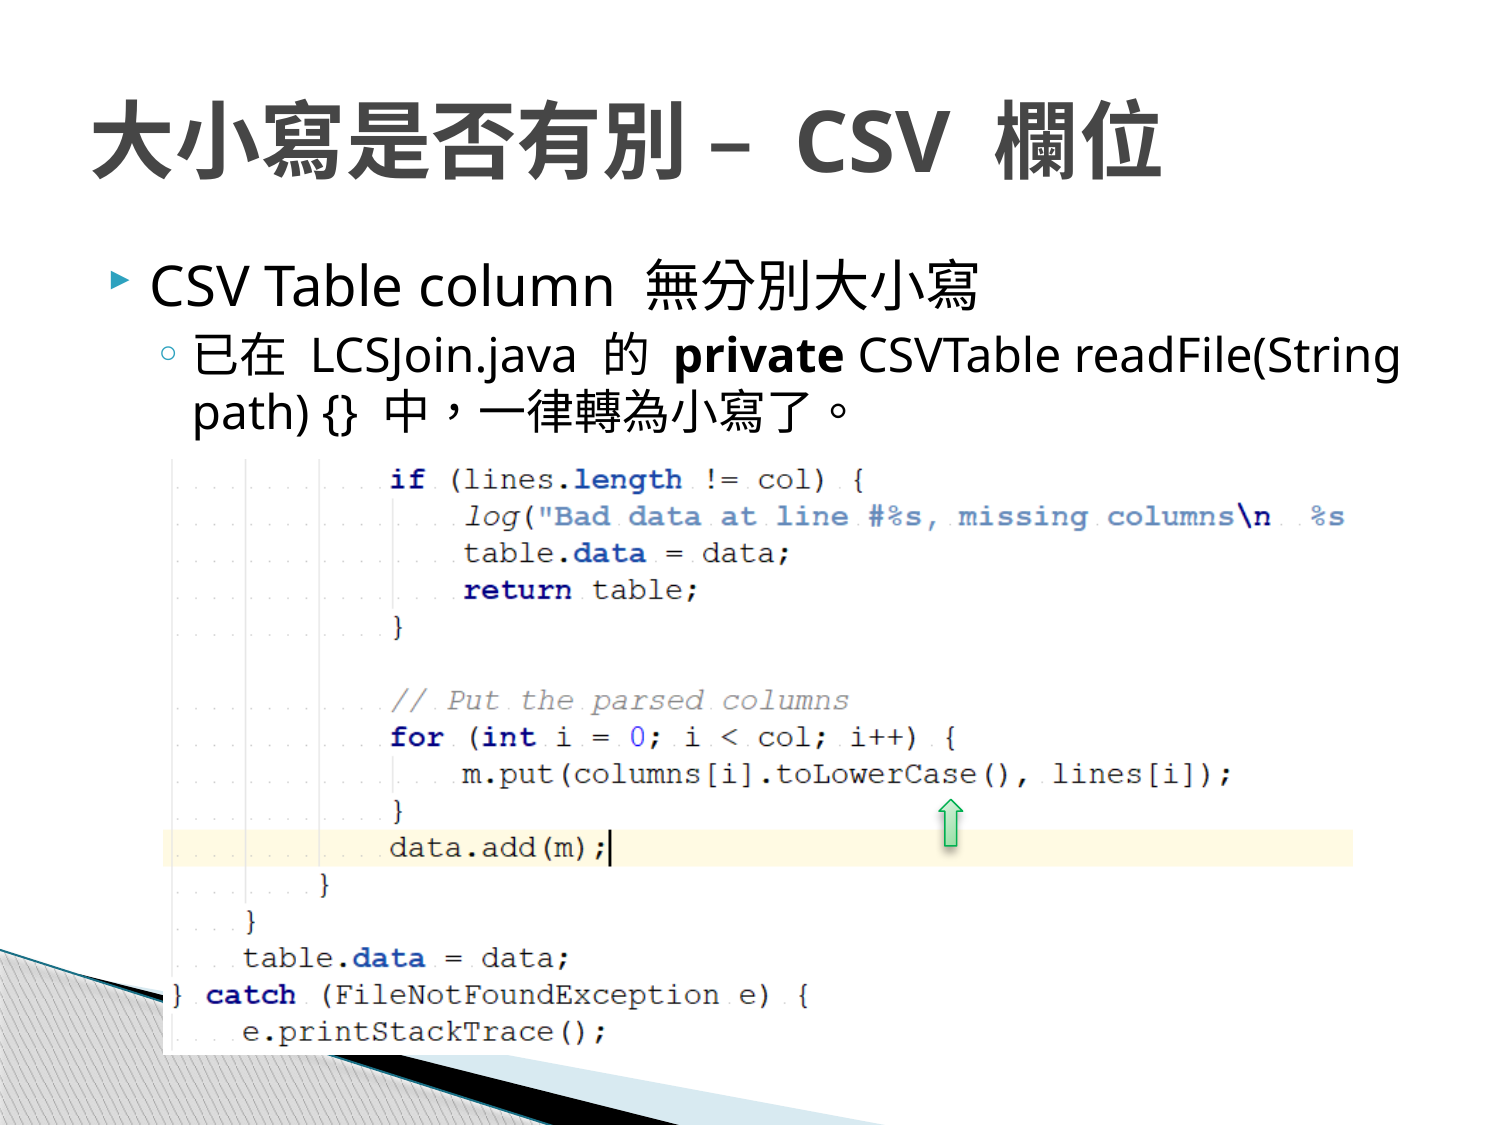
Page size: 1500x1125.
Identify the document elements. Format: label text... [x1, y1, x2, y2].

picture [163, 459, 1353, 1056]
title 大小寫是否有別 – CSV 欄位 [75, 45, 1425, 233]
list CSV Table column 無分別大小寫 已在 LCSJoin.java 的 private CSVTable readFile(String path) {} 中，一律轉為小寫了。 [75, 243, 1425, 986]
